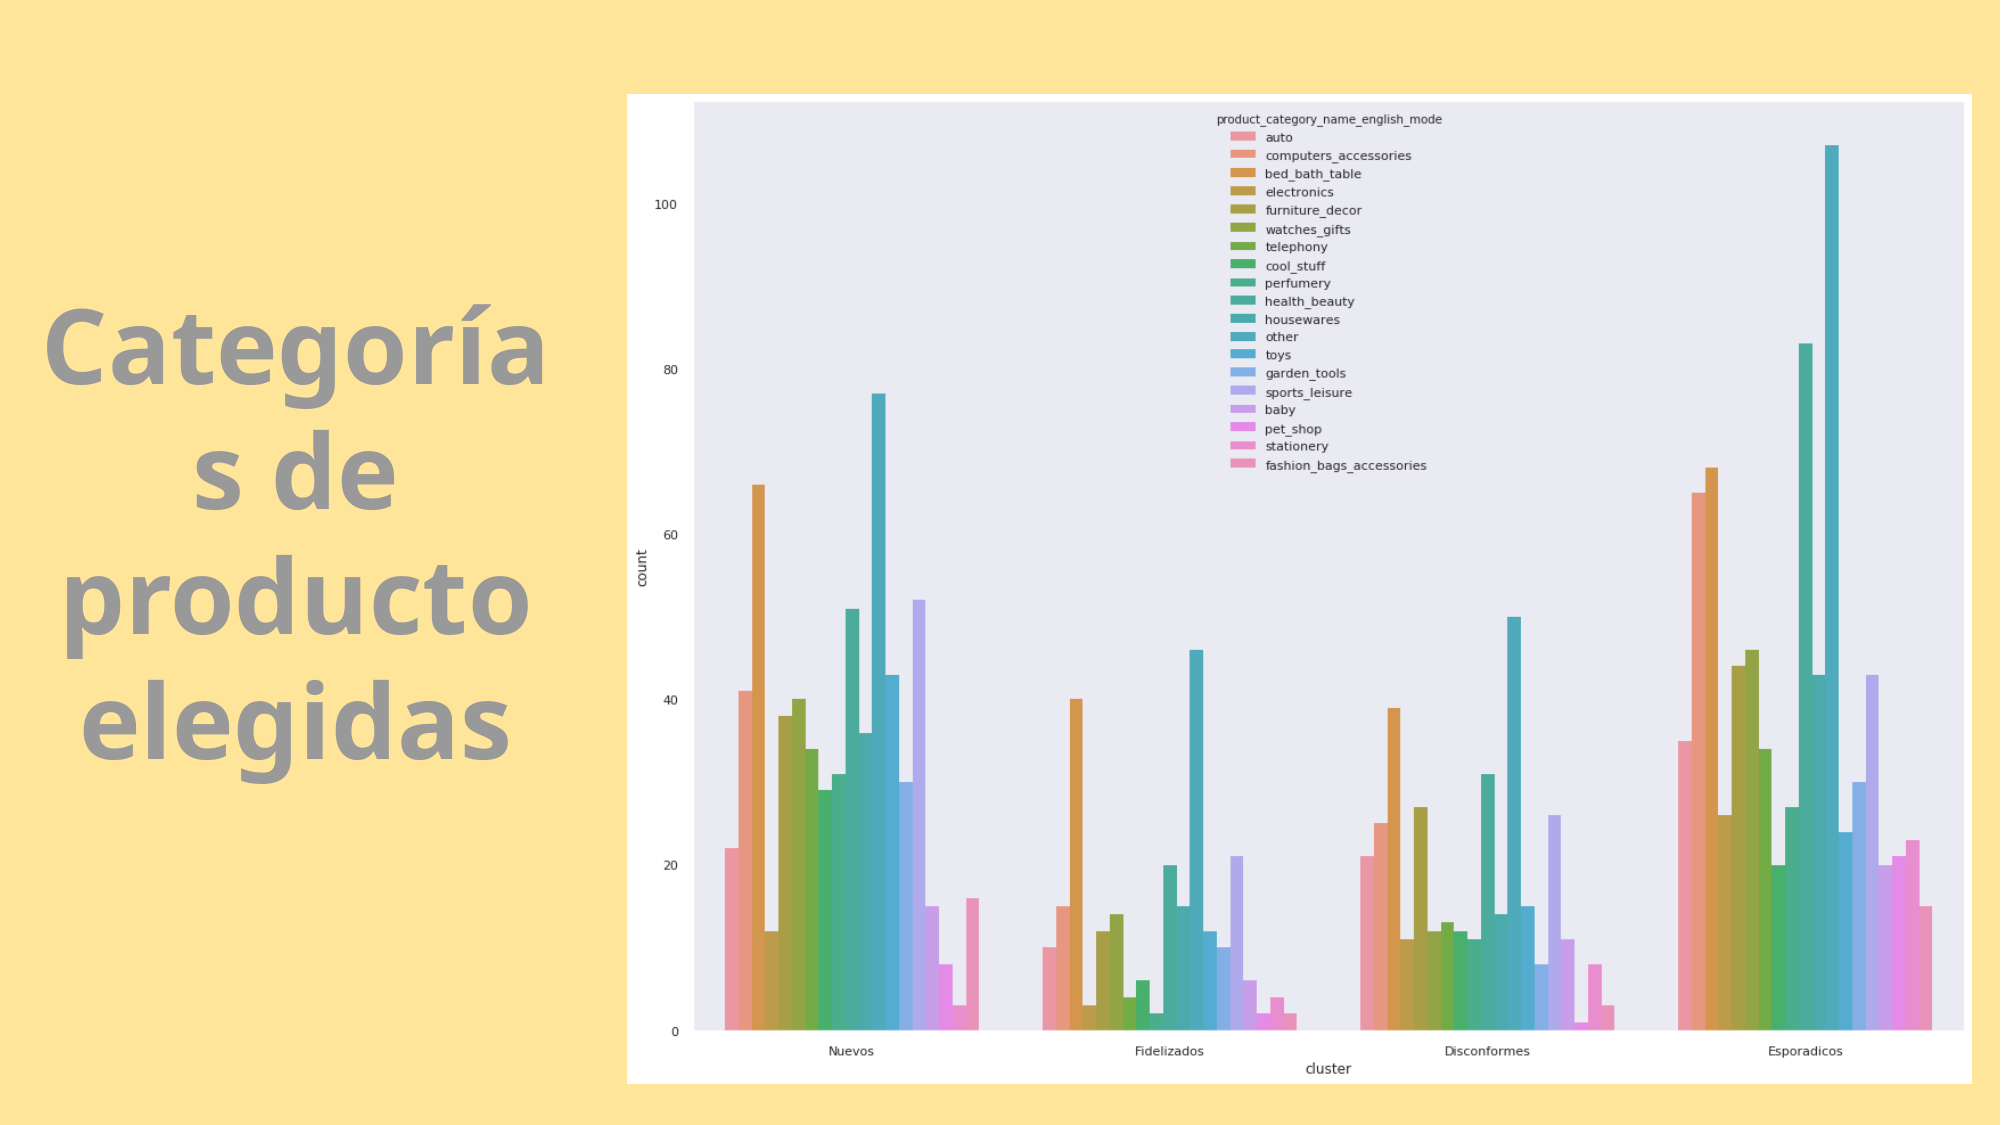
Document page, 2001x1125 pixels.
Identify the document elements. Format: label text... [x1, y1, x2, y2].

picture [627, 94, 1972, 1085]
title Categorías de producto elegidas [0, 324, 593, 801]
